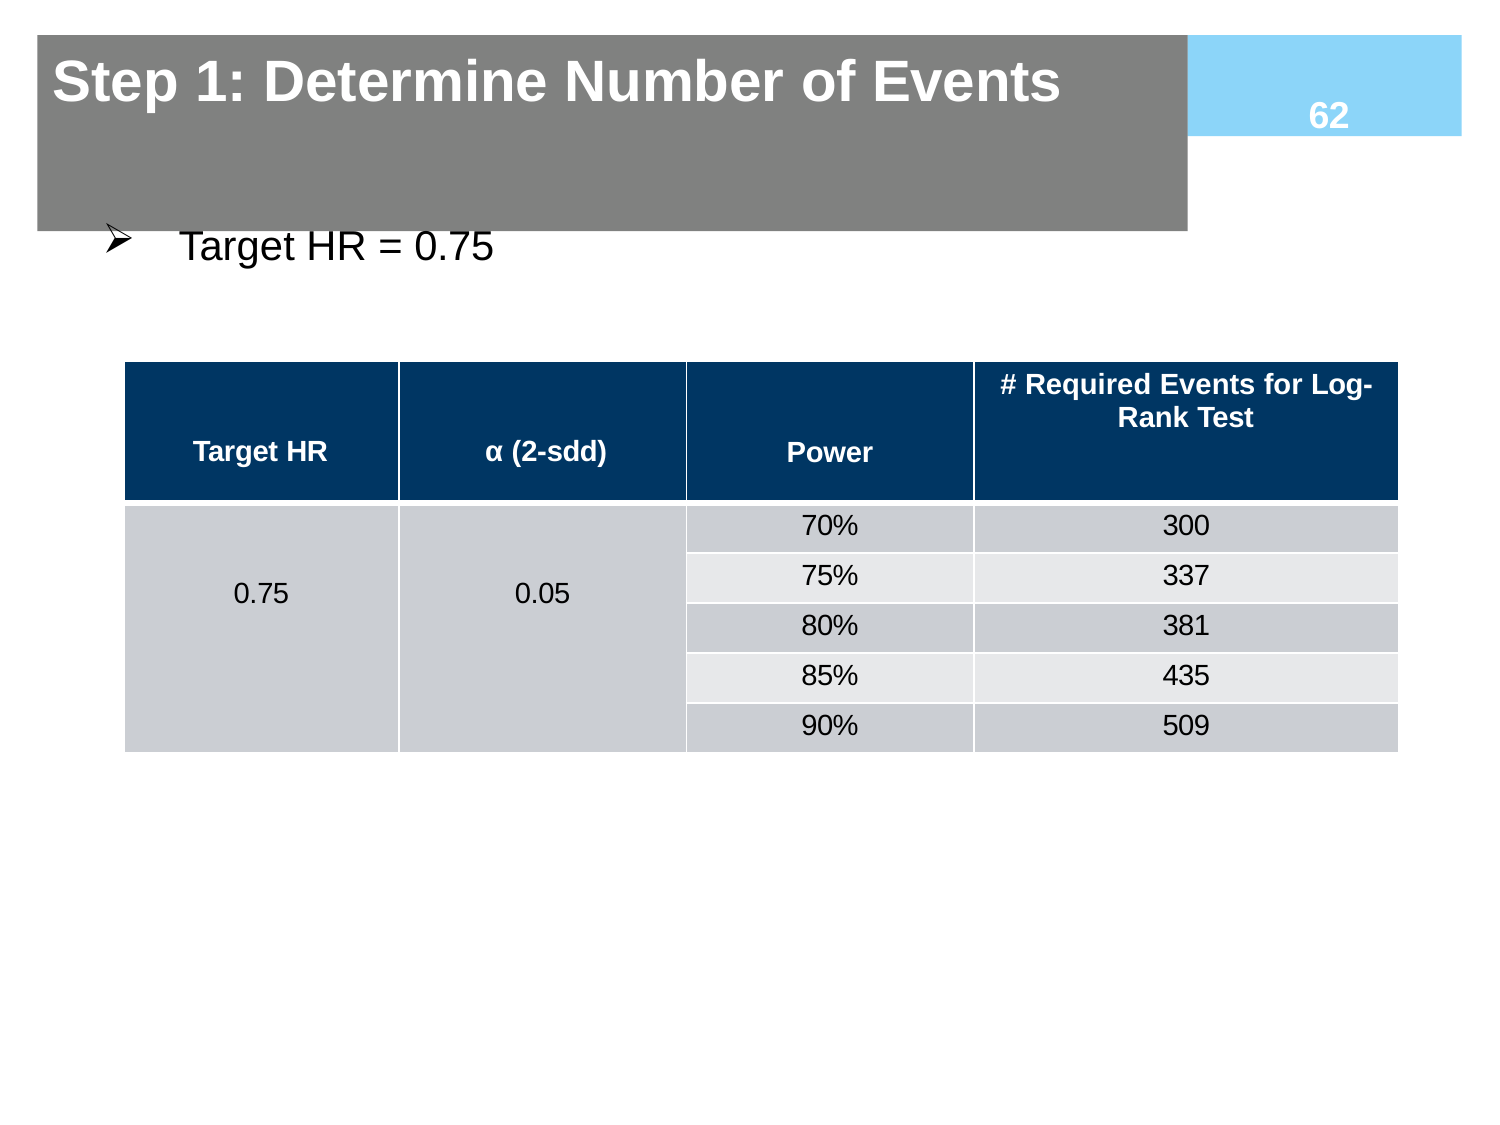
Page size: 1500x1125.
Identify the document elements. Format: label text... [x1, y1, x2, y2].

table_cell 300 [975, 506, 1398, 552]
table_cell 509 [975, 704, 1398, 752]
table_cell 0.75 [125, 506, 398, 752]
table_cell 80% [687, 604, 973, 652]
table_cell 90% [687, 704, 973, 752]
table_header Power [687, 362, 973, 500]
title Step 1: Determine Number of Events [37, 35, 1188, 232]
table_cell 70% [687, 506, 973, 552]
table_cell 85% [687, 654, 973, 702]
table_header α (2-sdd) [400, 362, 686, 500]
table_cell 435 [975, 654, 1398, 702]
table_cell 337 [975, 554, 1398, 602]
table_header # Required Events for Log- Rank Test [975, 362, 1398, 500]
table_cell 0.05 [400, 506, 686, 752]
table_cell 381 [975, 604, 1398, 652]
text_box Target HR = 0.75 [100, 216, 502, 269]
table_header Target HR [125, 362, 398, 500]
table_cell 75% [687, 554, 973, 602]
text_box 62 [1188, 35, 1462, 137]
